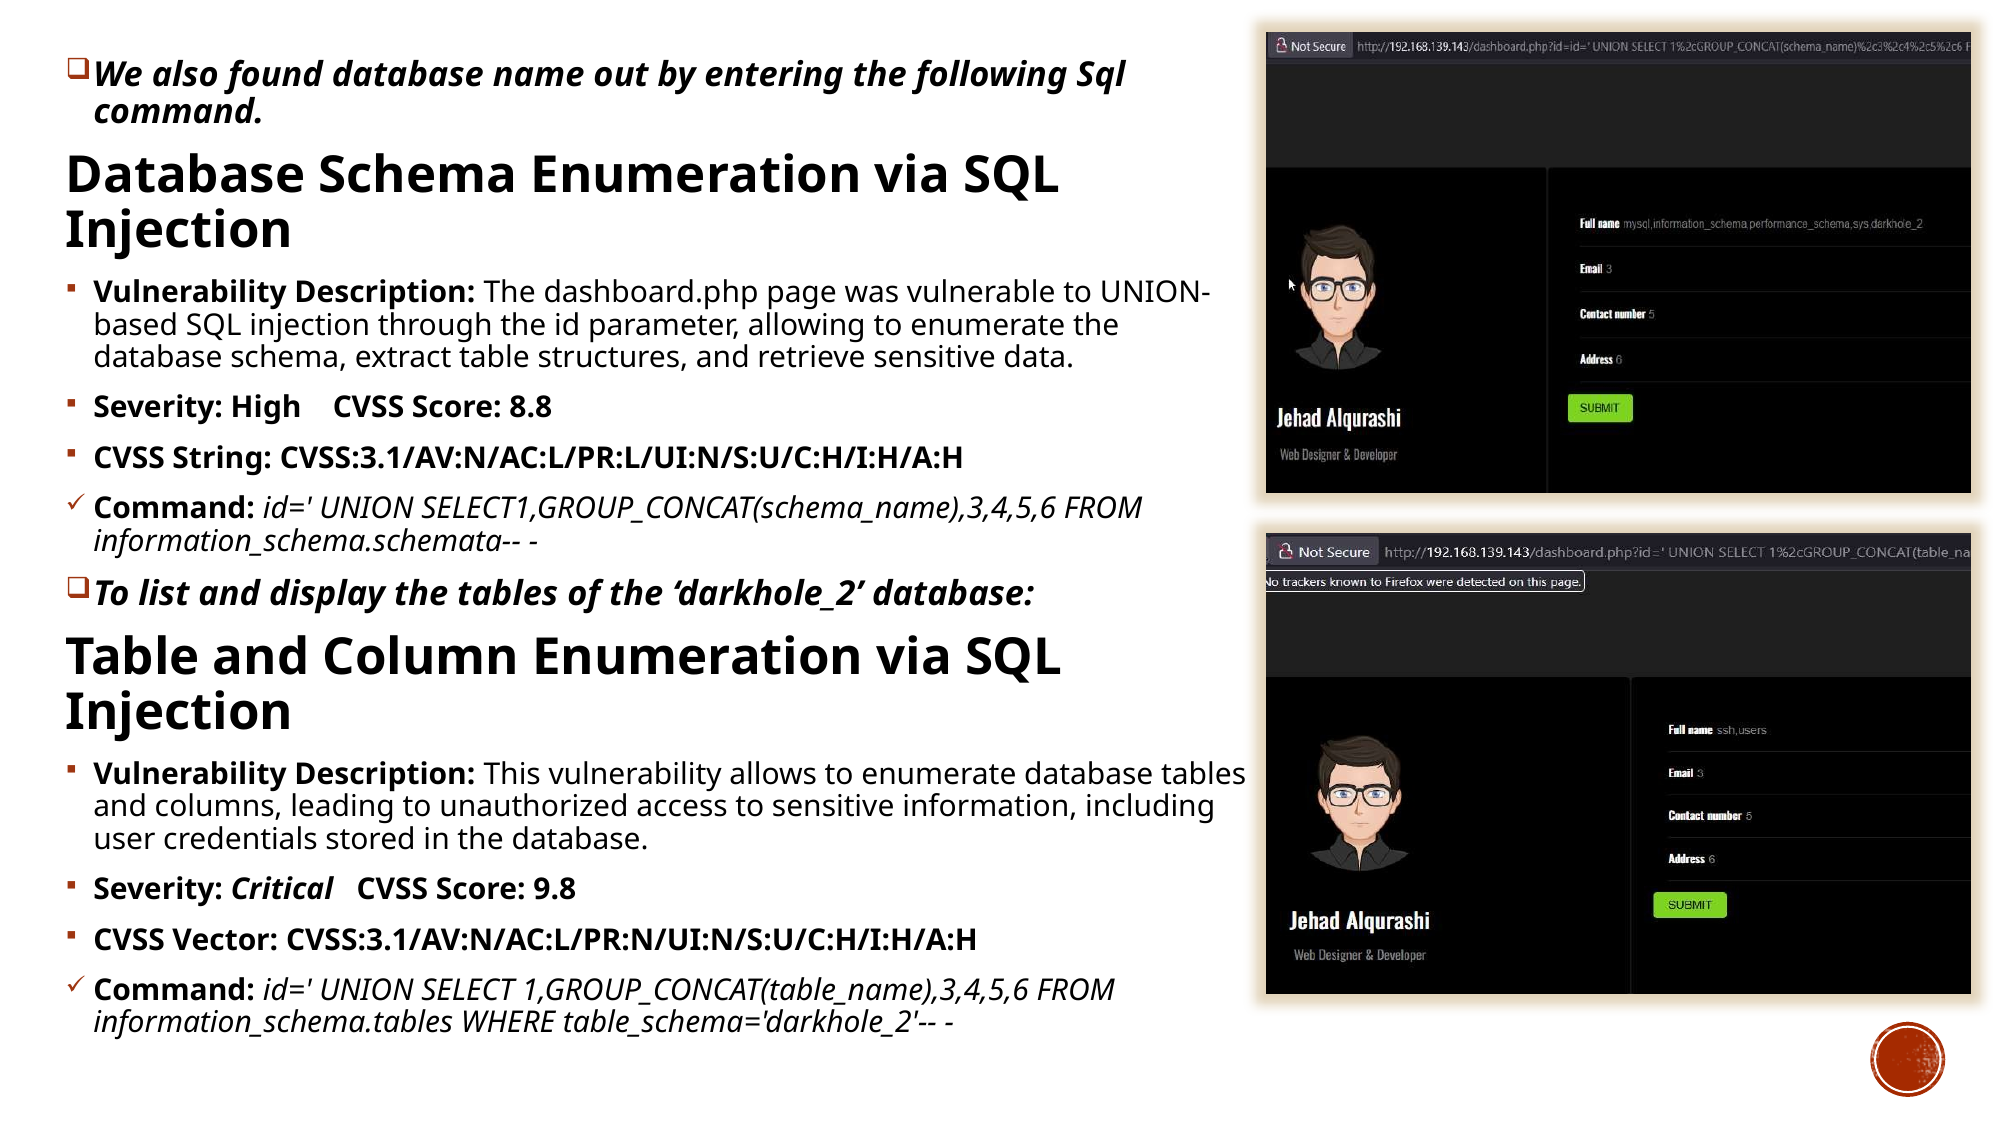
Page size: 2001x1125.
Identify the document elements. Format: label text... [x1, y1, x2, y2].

list We also found database name out by entering the following Sql command. Database Schema Enumeration via SQL Injection Vulnerability Description: The dashboard.php page was vulnerable to UNION-based SQL injection through the id parameter, allowing to enumerate the database schema, extract table structures, and retrieve sensitive data. Severity: High CVSS Score: 8.8 CVSS String: CVSS:3.1/AV:N/AC:L/PR:L/UI:N/S:U/C:H/I:H/A:H Command: id=' UNION SELECT1,GROUP_CONCAT(schema_name),3,4,5,6 FROM information_schema.schemata-- - To list and display the tables of the ‘darkhole_2’ database: Table and Column Enumeration via SQL Injection Vulnerability Description: This vulnerability allows to enumerate database tables and columns, leading to unauthorized access to sensitive information, including user credentials stored in the database. Severity: Critical CVSS Score: 9.8 CVSS Vector: CVSS:3.1/AV:N/AC:L/PR:N/UI:N/S:U/C:H/I:H/A:H Command: id=' UNION SELECT 1,GROUP_CONCAT(table_name),3,4,5,6 FROM information_schema.tables WHERE table_schema='darkhole_2'-- - [50, 48, 1267, 1050]
picture [1266, 533, 1971, 994]
picture [1266, 32, 1971, 493]
